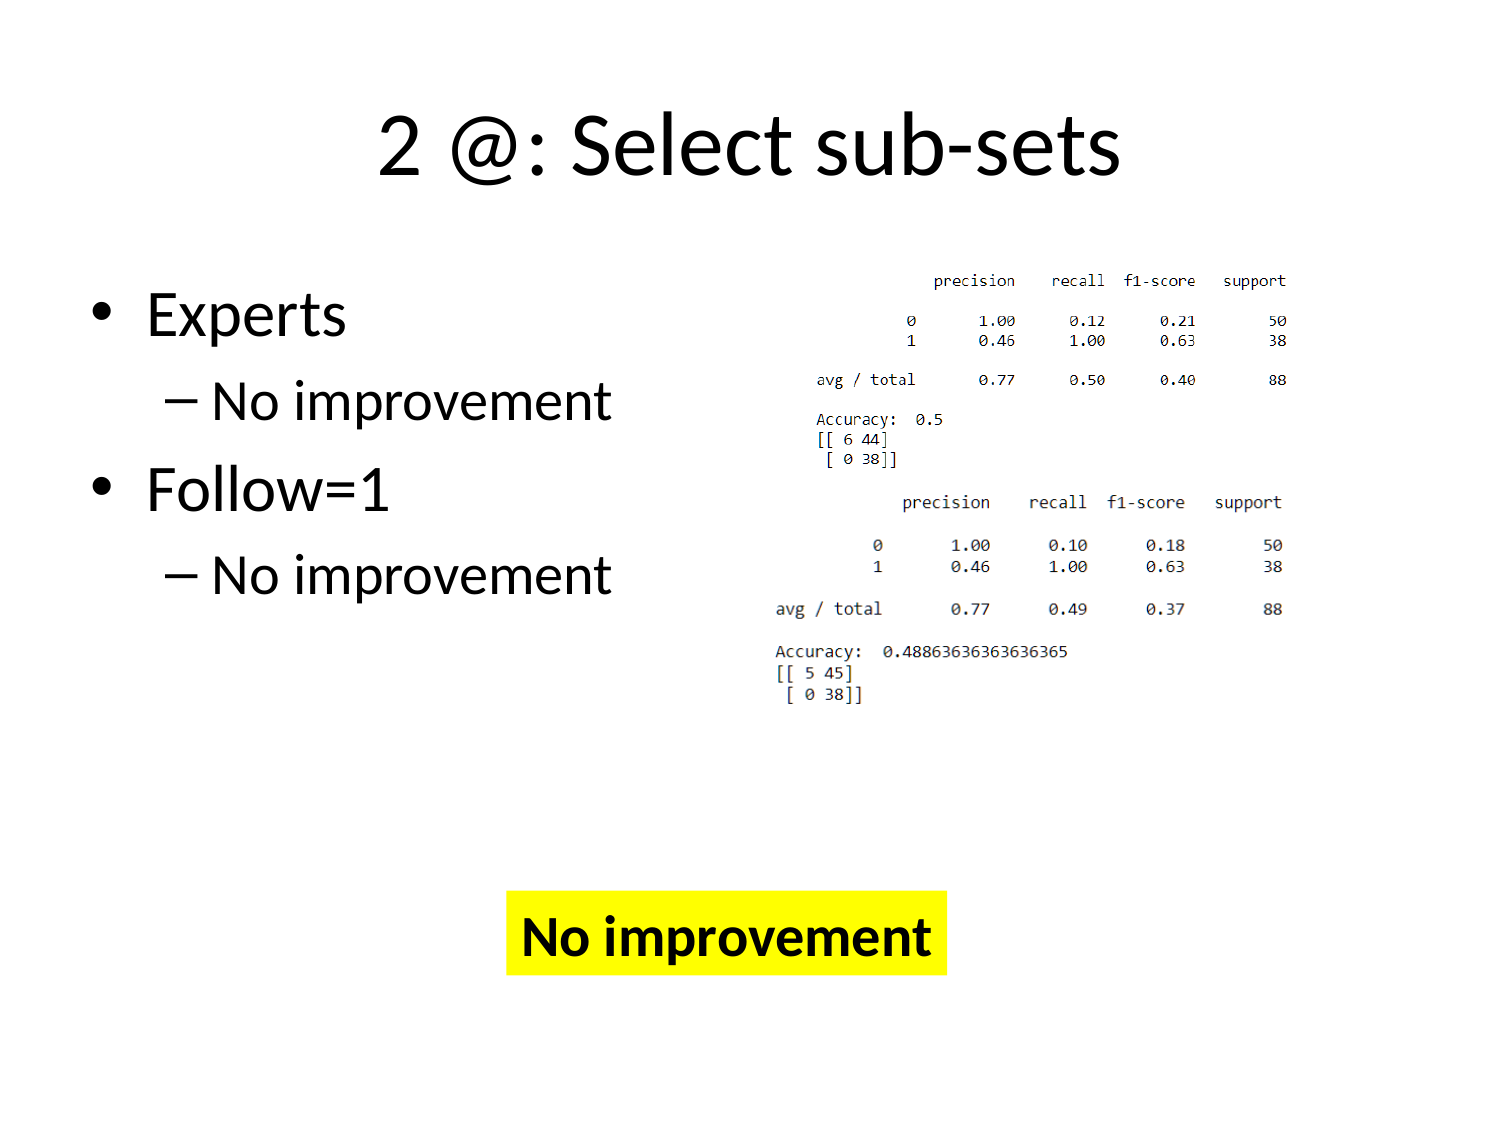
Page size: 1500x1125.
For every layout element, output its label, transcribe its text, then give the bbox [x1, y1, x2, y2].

list Experts No improvement Follow=1 No improvement [75, 262, 1425, 1005]
picture [761, 491, 1299, 712]
picture [808, 269, 1302, 476]
text_box No improvement [506, 890, 948, 976]
title 2 @: Select sub-sets [75, 45, 1425, 233]
